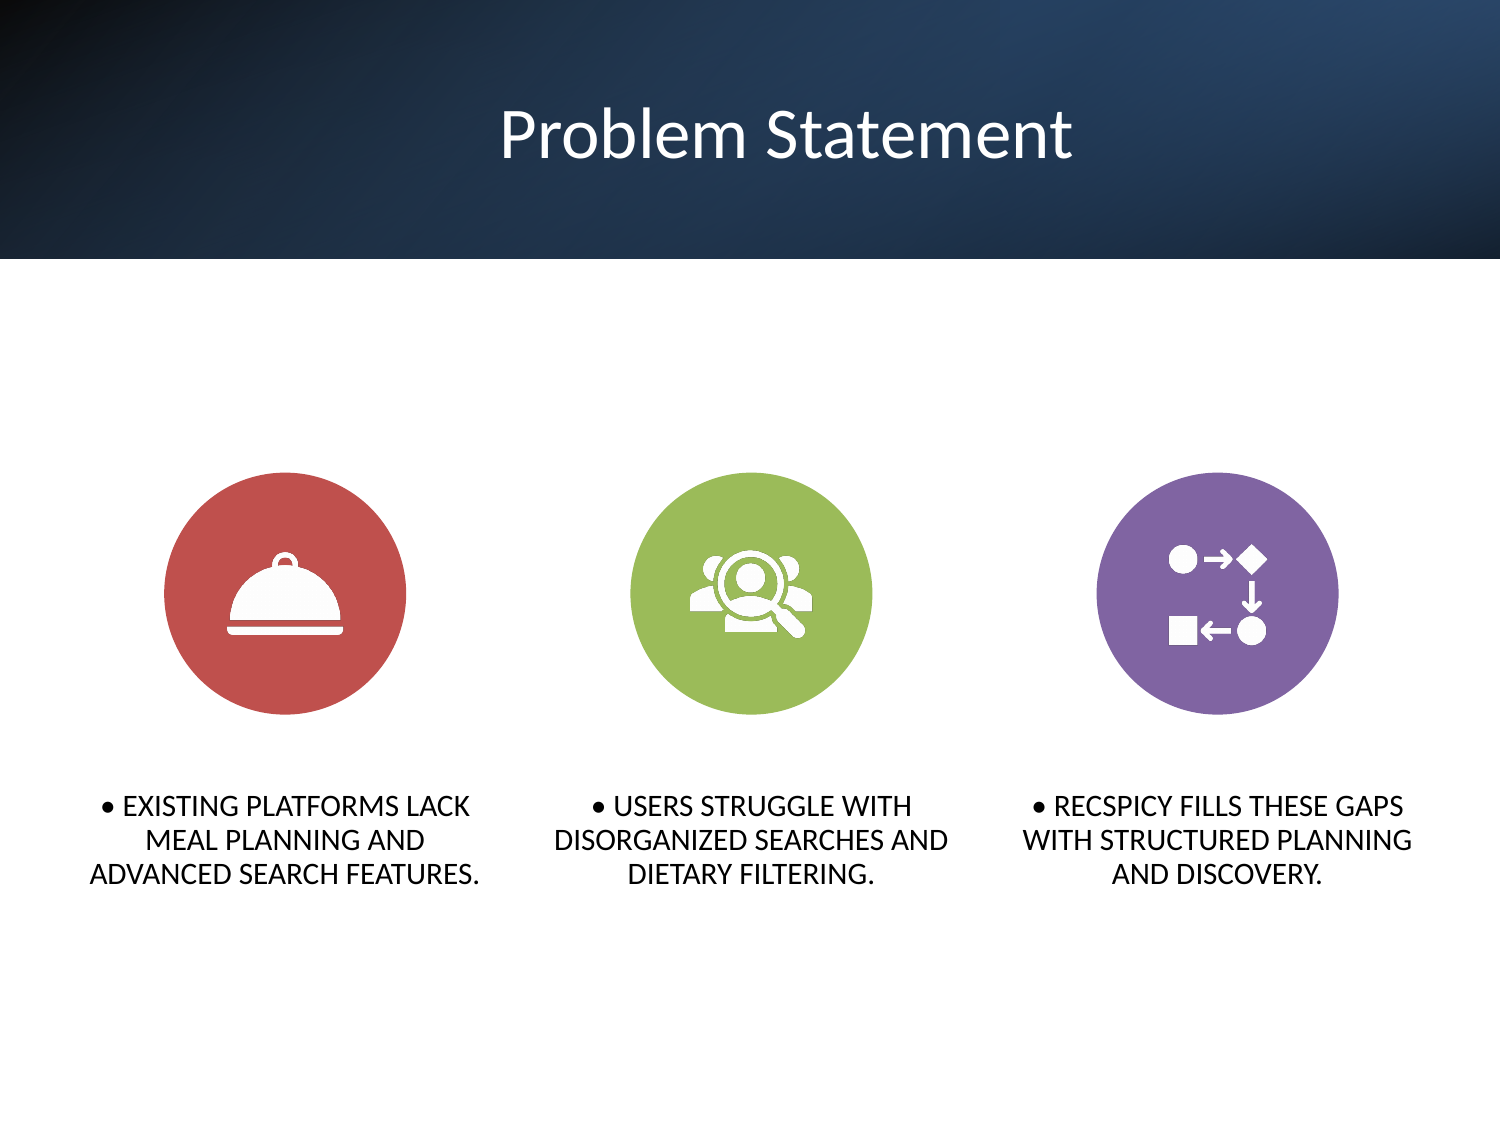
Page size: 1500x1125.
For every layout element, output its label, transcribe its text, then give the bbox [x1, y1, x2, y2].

text_box [0, 0, 1500, 259]
text_box [0, 259, 1500, 1125]
title Problem Statement [168, 57, 1405, 202]
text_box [86, 472, 1417, 909]
